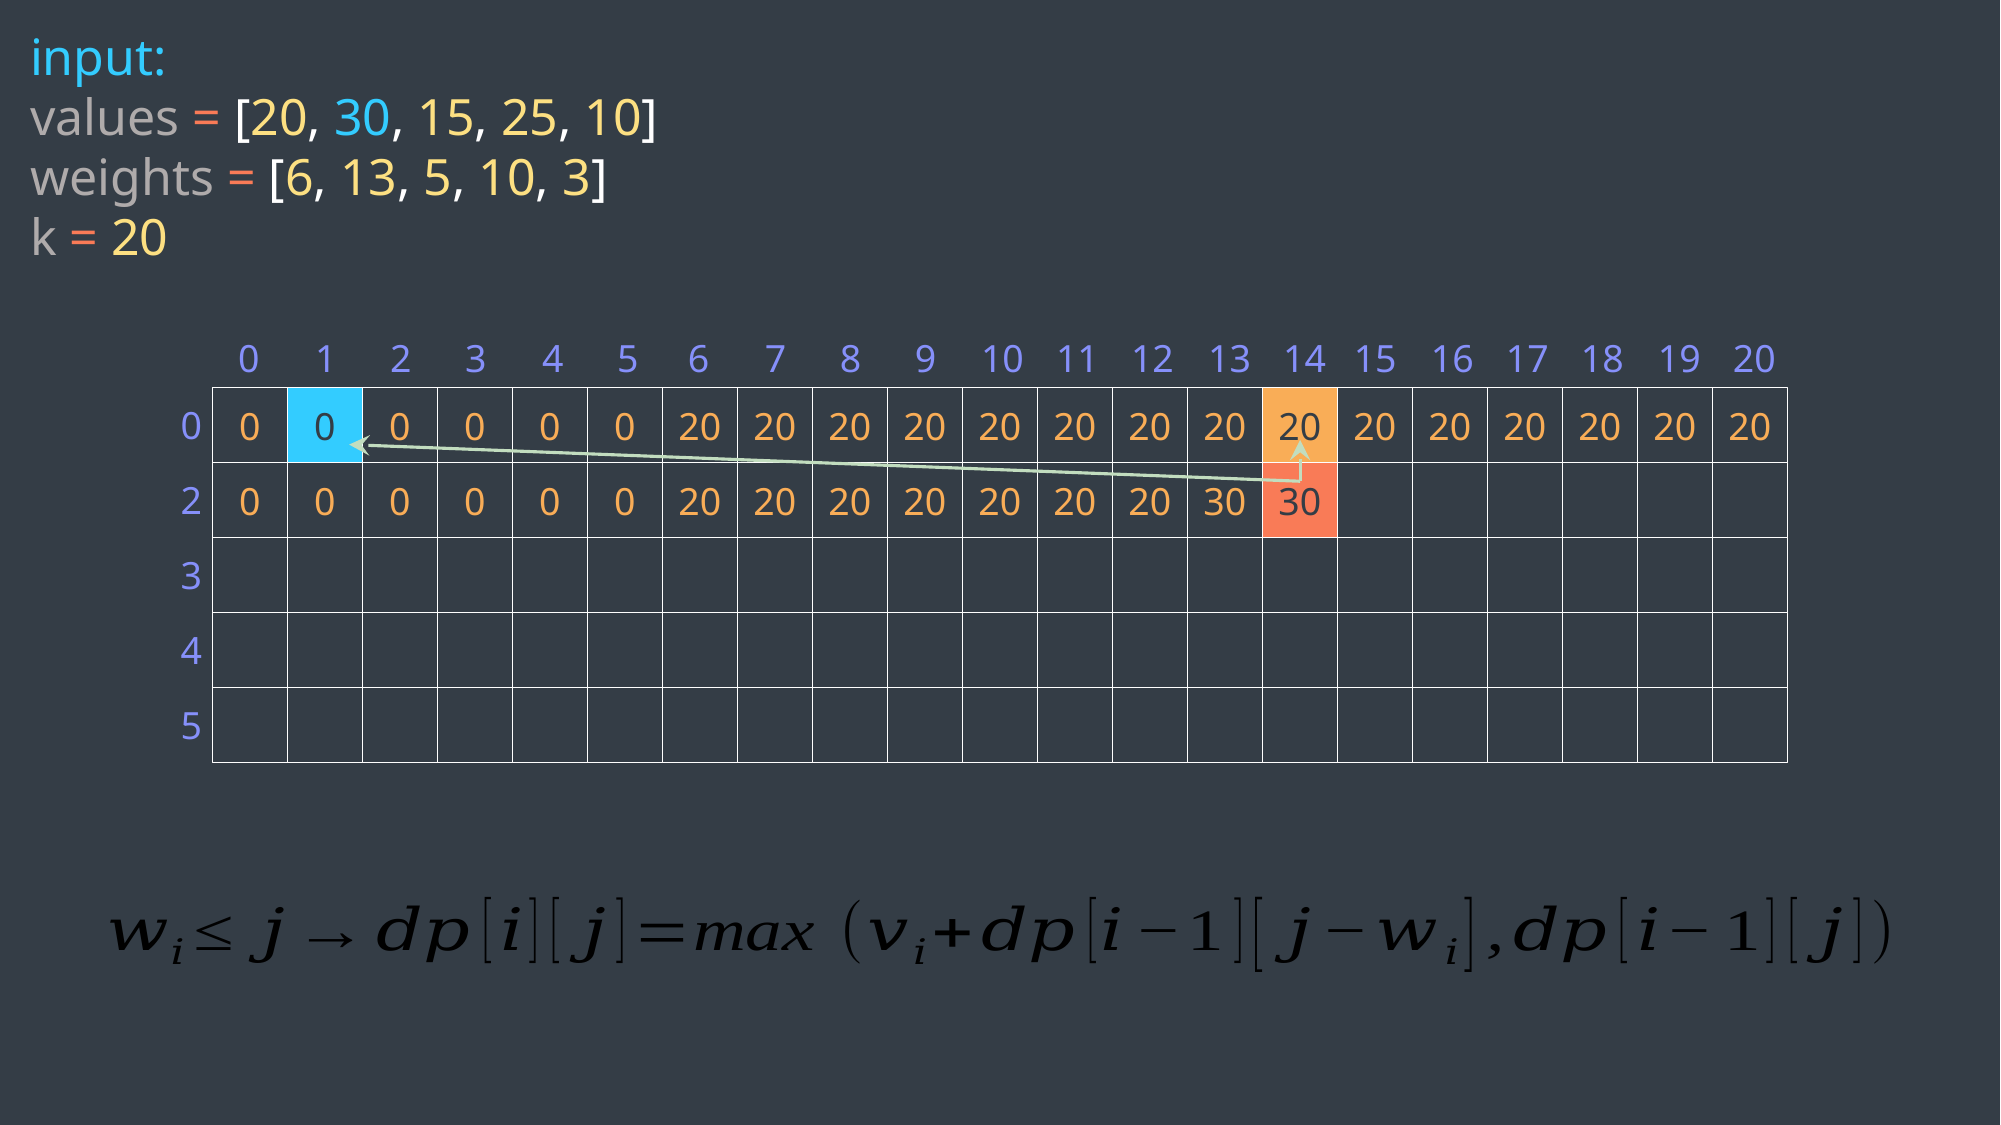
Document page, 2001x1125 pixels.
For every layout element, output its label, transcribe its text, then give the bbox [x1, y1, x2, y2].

text_box 0 [362, 482, 437, 537]
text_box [749, 328, 803, 388]
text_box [164, 462, 1788, 763]
text_box 20 [962, 388, 1037, 444]
text_box [1562, 462, 1637, 537]
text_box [958, 328, 1799, 388]
text_box 0 [212, 387, 287, 462]
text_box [899, 328, 953, 388]
text_box 20 [1037, 388, 1112, 444]
text_box 0 [212, 462, 287, 537]
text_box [164, 469, 218, 530]
text_box 0 [437, 482, 512, 537]
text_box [824, 328, 878, 388]
text_box 0 [587, 482, 662, 537]
text_box 20 [662, 387, 737, 444]
text_box 20 [1112, 482, 1187, 537]
text_box 0 [362, 387, 437, 444]
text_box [672, 328, 726, 388]
text_box 20 [887, 482, 962, 537]
text_box 20 [887, 387, 962, 444]
text_box 20 [812, 387, 887, 444]
text_box 20 [1187, 388, 1262, 444]
text_box 0 [287, 387, 362, 462]
text_box 20 [737, 482, 812, 537]
text_box 20 [1562, 388, 1637, 462]
text_box 0 [287, 462, 362, 537]
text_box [299, 328, 353, 388]
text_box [374, 328, 428, 388]
text_box [1412, 462, 1487, 537]
text_box 20 [812, 482, 887, 537]
text_box [1337, 462, 1412, 537]
text_box 20 [1412, 388, 1487, 462]
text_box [449, 328, 503, 388]
text_box 20 [1112, 388, 1187, 444]
text_box 20 [1037, 482, 1112, 537]
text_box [164, 394, 218, 455]
text_box input: values = [20, 30, 15, 25, 10] weights = [6, 13, 5, 10, 3] k = 20 [15, 17, 684, 273]
text_box 20 [1262, 388, 1337, 462]
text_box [601, 328, 655, 388]
text_box 20 [1637, 388, 1712, 462]
text_box 20 [737, 387, 812, 444]
text_box 0 [512, 482, 587, 537]
text_box 20 [1712, 388, 1788, 462]
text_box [349, 439, 1301, 482]
text_box 20 [662, 482, 737, 537]
text_box 30 [1187, 482, 1262, 537]
text_box 30 [1262, 462, 1337, 537]
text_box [526, 328, 580, 388]
text_box 0 [437, 387, 512, 444]
text_box 20 [1337, 388, 1412, 462]
text_box [1487, 462, 1562, 537]
text_box 0 [512, 387, 587, 444]
text_box 0 [587, 387, 662, 444]
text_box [222, 328, 276, 388]
text_box 20 [962, 482, 1037, 537]
text_box 20 [1487, 388, 1562, 462]
